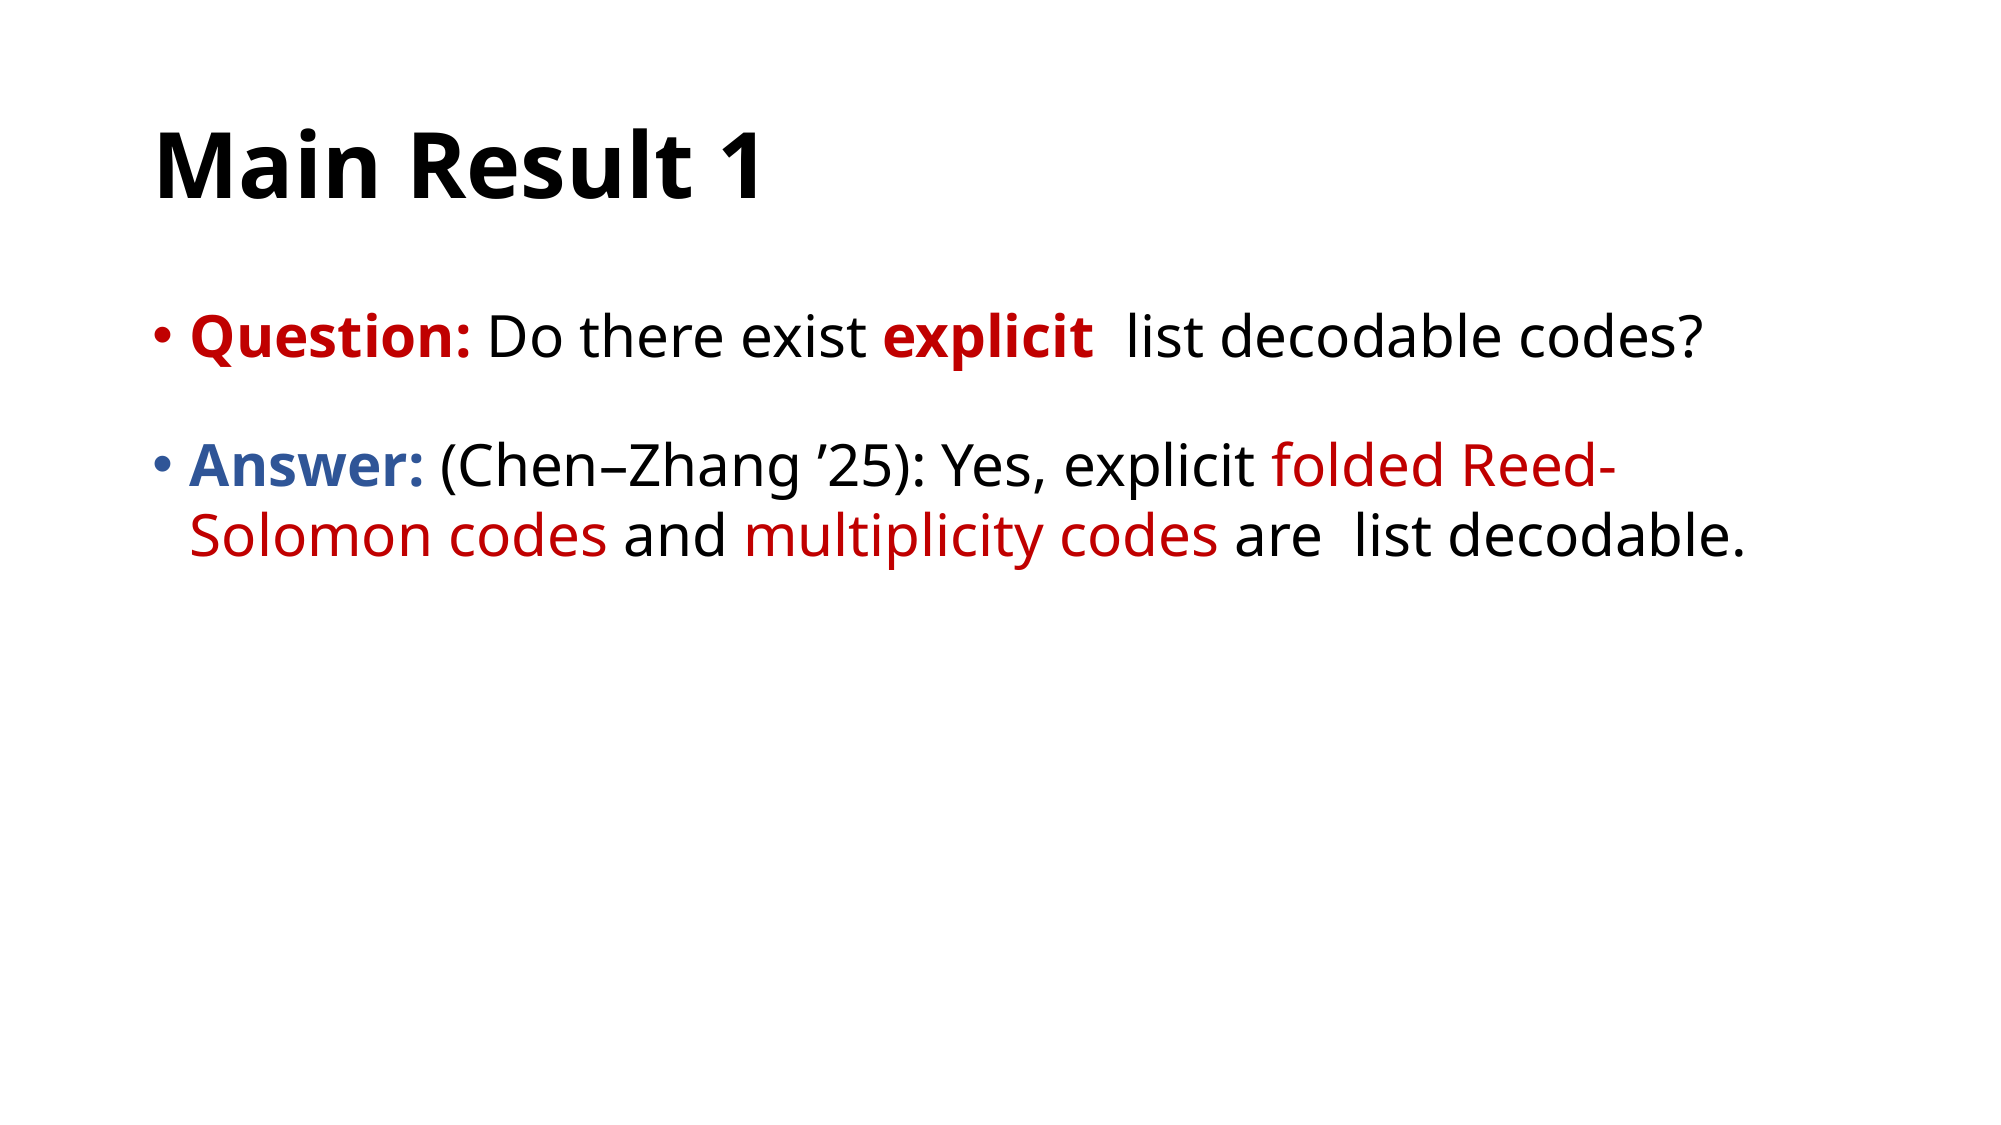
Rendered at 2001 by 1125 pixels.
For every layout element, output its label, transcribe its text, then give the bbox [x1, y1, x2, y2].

title Main Result 1 [137, 59, 1863, 278]
